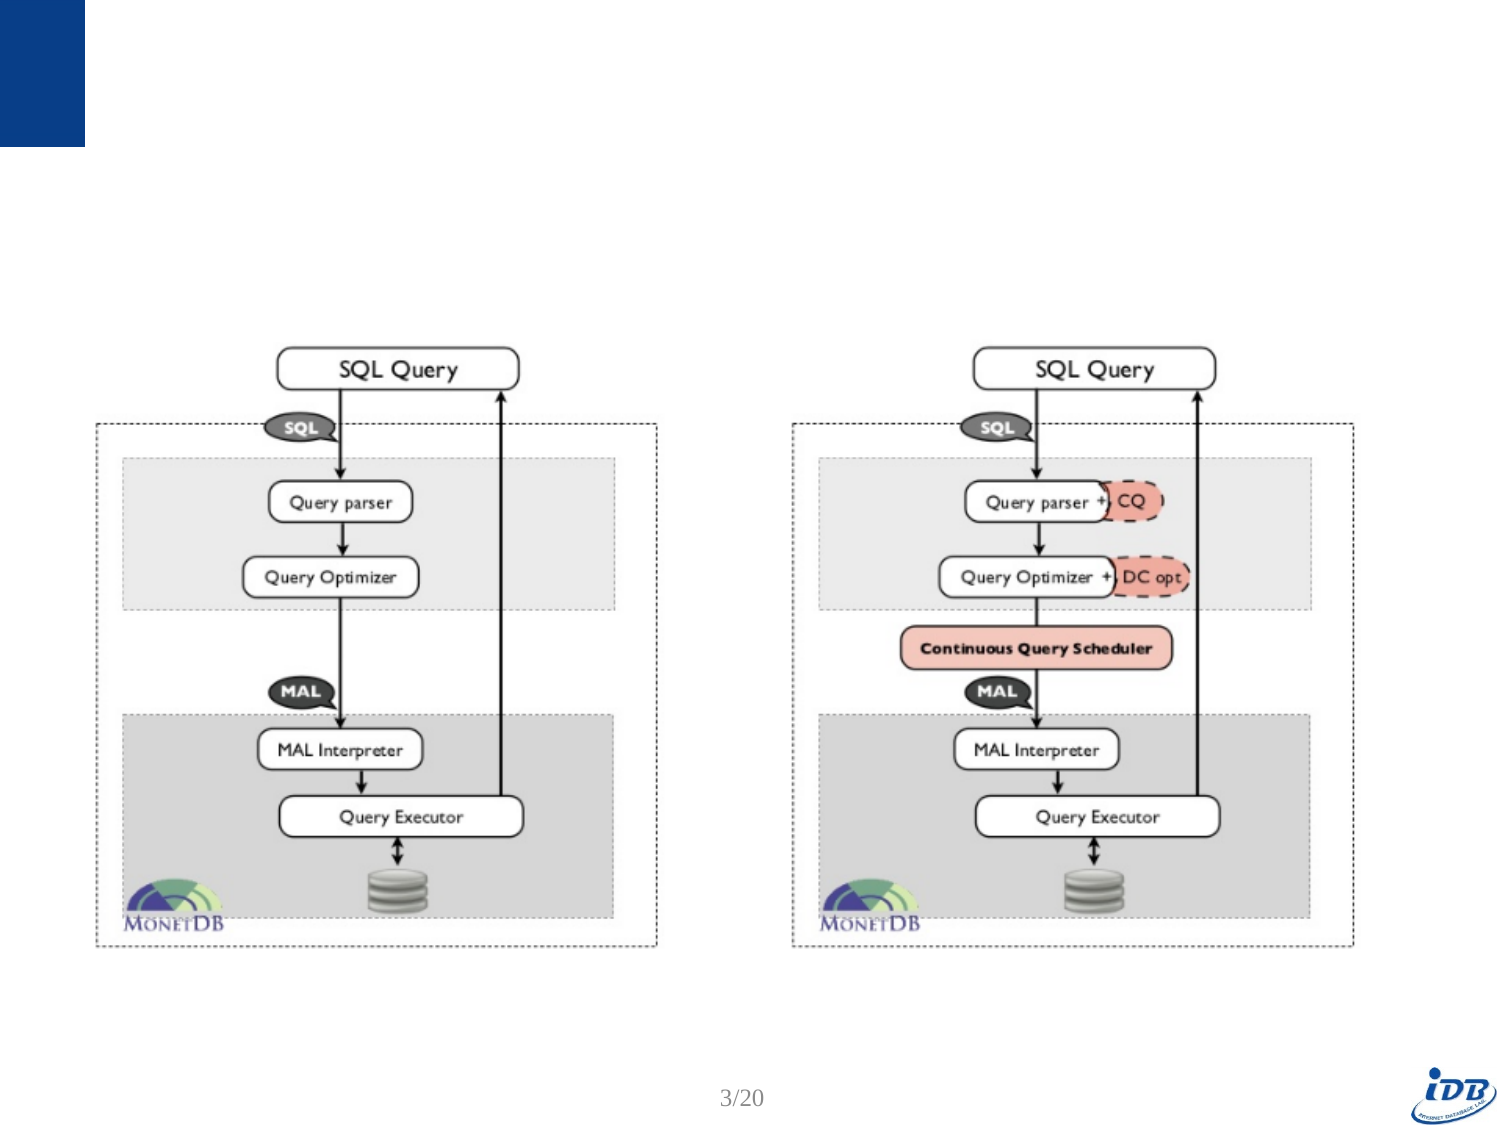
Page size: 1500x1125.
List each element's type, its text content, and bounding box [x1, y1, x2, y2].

picture [0, 0, 85, 147]
slide_number 3/20 [573, 1076, 911, 1118]
picture [85, 342, 675, 955]
picture [778, 334, 1367, 955]
picture [1411, 1067, 1497, 1125]
